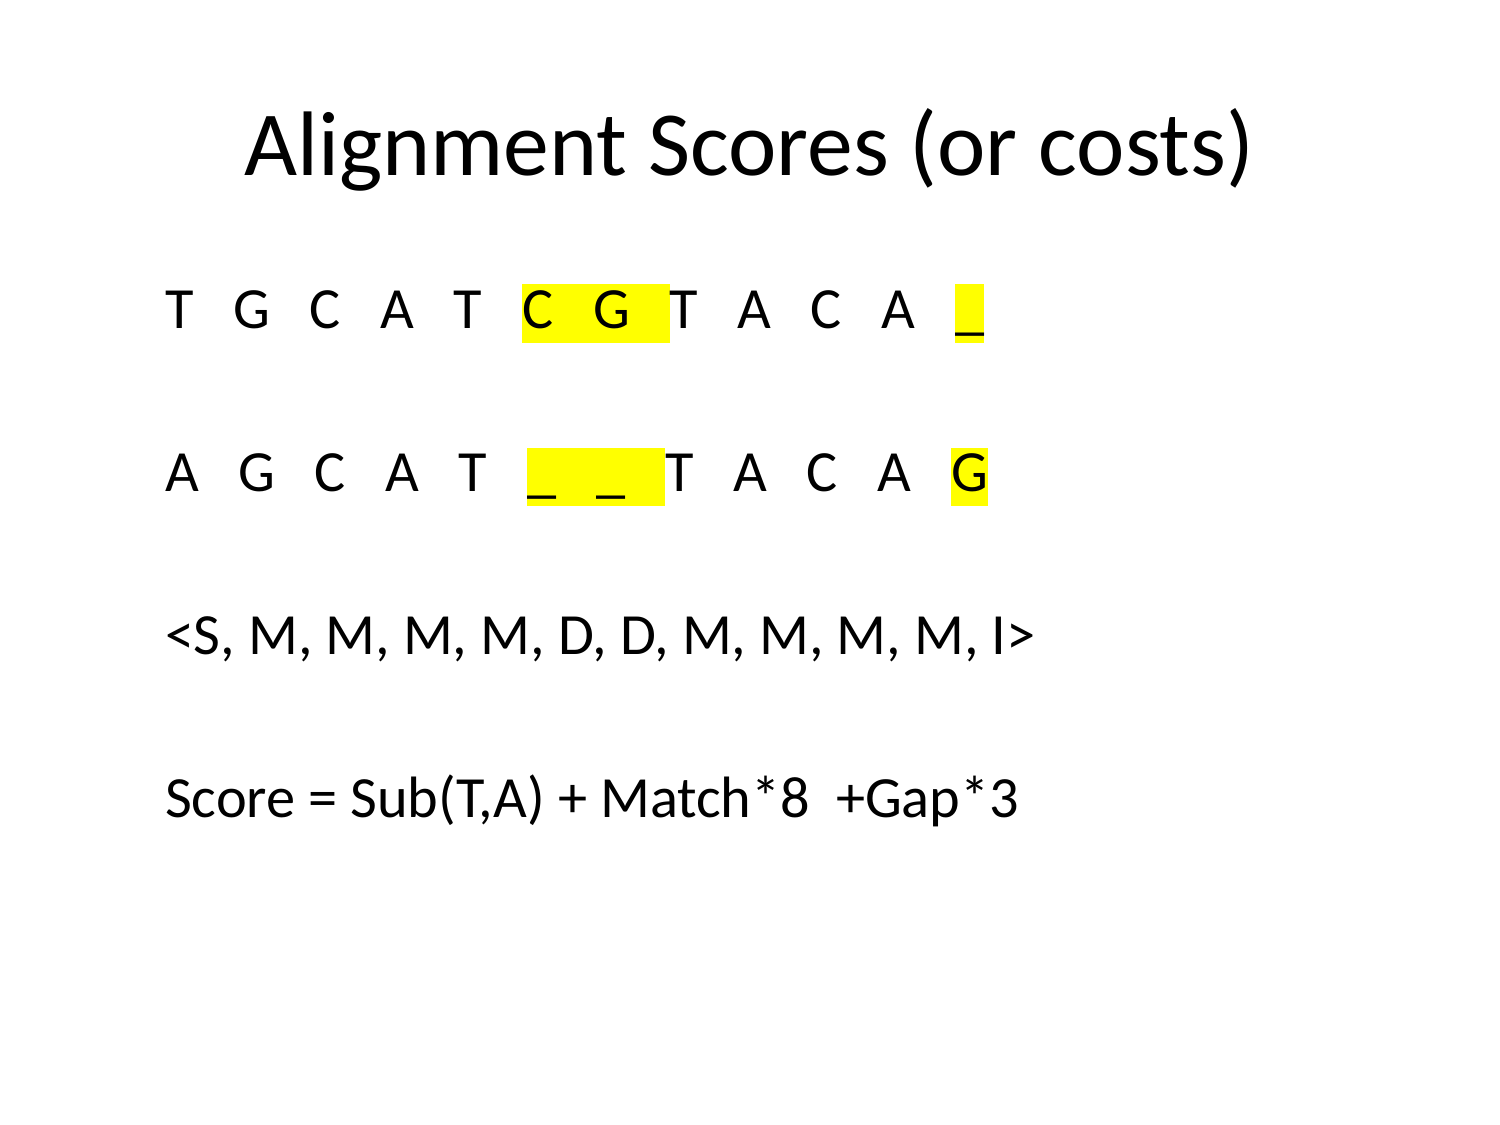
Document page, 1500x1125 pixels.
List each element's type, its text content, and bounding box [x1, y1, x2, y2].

title Alignment Scores (or costs) [75, 45, 1425, 233]
list T G C A T C G T A C A _ A G C A T _ _ T A C A G <S, M, M, M, M, D, D, M, M, M, M, I> Score = Sub(T,A) + Match*8 +Gap*3 [75, 262, 1425, 1005]
